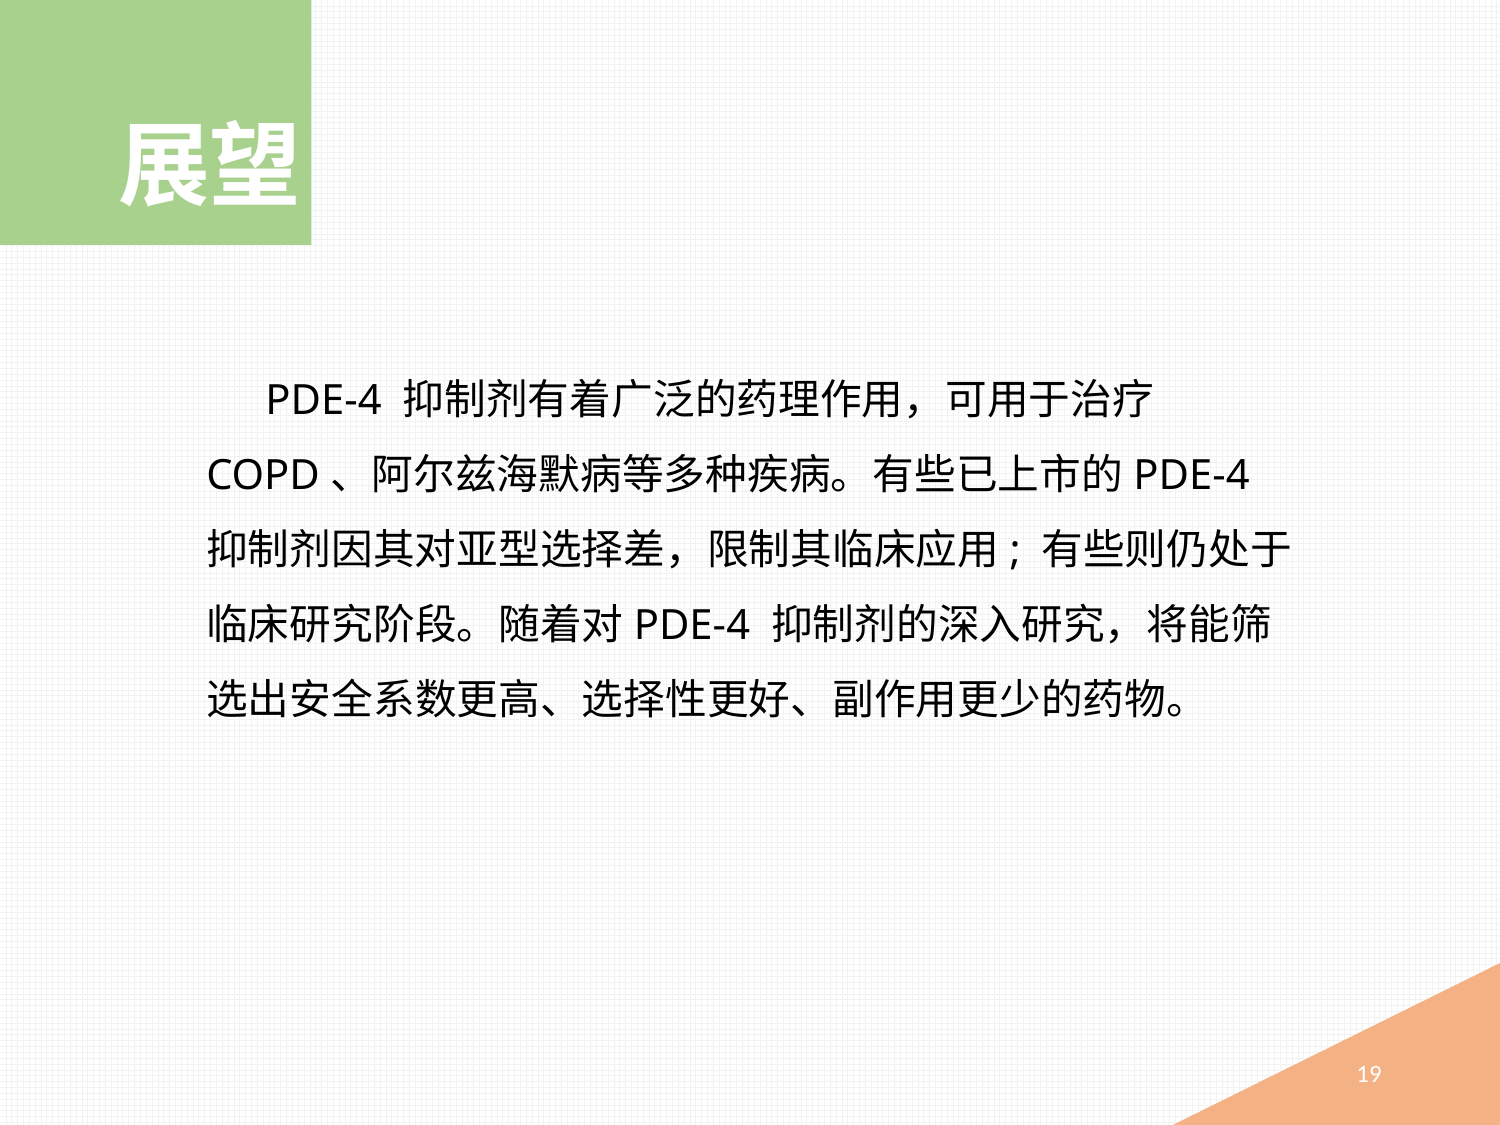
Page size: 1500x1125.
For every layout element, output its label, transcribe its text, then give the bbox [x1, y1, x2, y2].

text_box [0, 0, 312, 246]
title 展望 [103, 59, 1397, 278]
text_box [1172, 961, 1500, 1125]
list PDE-4 抑制剂有着广泛的药理作用，可用于治疗COPD、阿尔兹海默病等多种疾病。有些已上市的PDE-4 抑制剂因其对亚型选择差，限制其临床应用; 有些则仍处于临床研究阶段。随着对PDE-4 抑制剂的深入研究，将能筛选出安全系数更高、选择性更好、副作用更少的药物。 [191, 340, 1321, 785]
slide_number 19 [1059, 1042, 1397, 1103]
